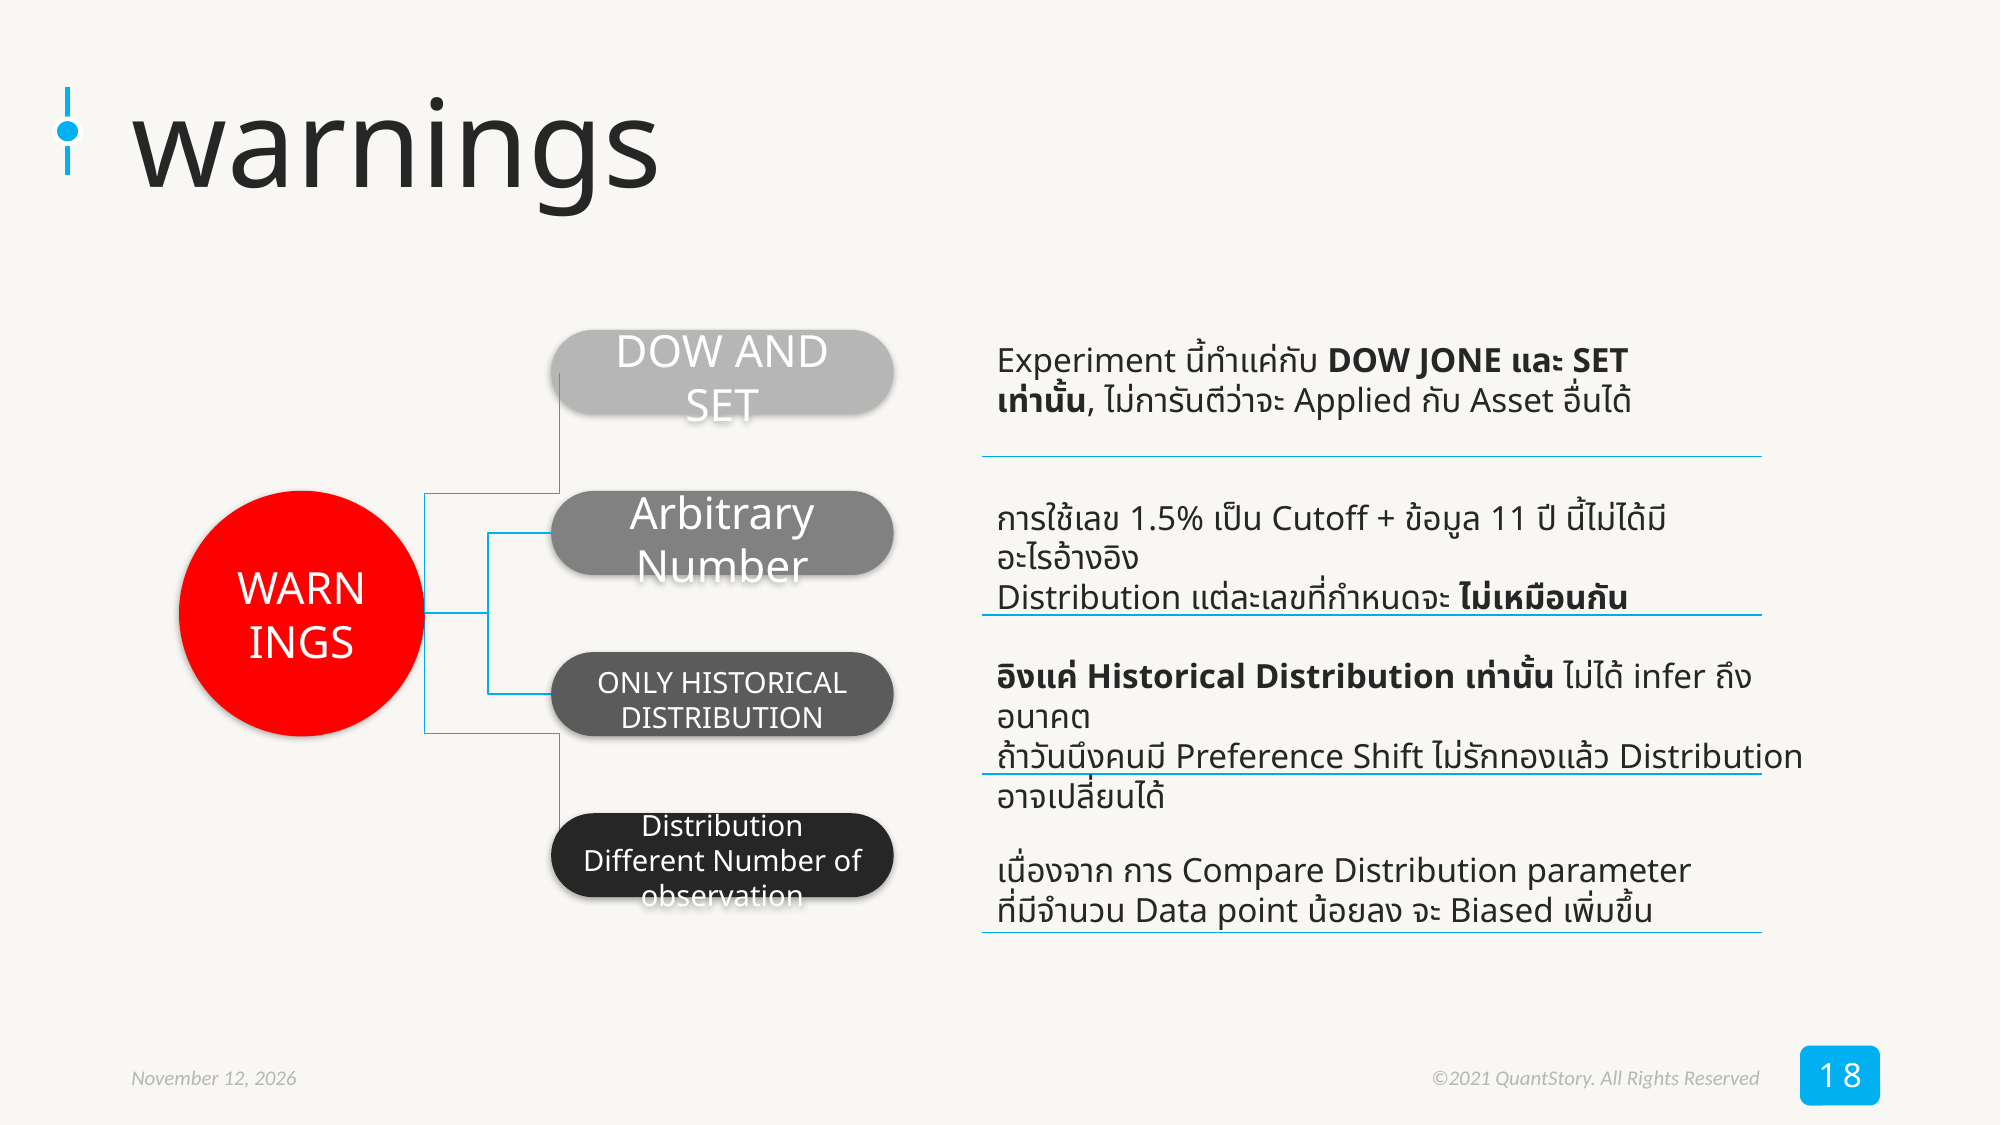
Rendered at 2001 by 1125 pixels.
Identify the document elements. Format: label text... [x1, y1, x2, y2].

text_box DOW AND SET [550, 329, 895, 415]
text_box เนื่องจาก การ Compare Distribution parameter ที่มีจำนวน Data point น้อยลง จะ Biased เพิ่มขึ้น [981, 849, 1727, 932]
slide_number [116, 1056, 584, 1098]
footer ©2021 QuantStory. All Rights Reserved [908, 1056, 1775, 1098]
text_box Arbitrary Number [564, 490, 895, 576]
title warnings [116, 45, 1900, 233]
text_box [424, 373, 560, 614]
text_box Experiment นี้ทำแค่กับ DOW JONE และ SET เท่านั้น, ไม่การันตีว่าจะ Applied กับ Asset อื่นได้ [981, 339, 1727, 427]
text_box WARNINGS [178, 489, 419, 738]
text_box Distribution Different Number of observation [550, 812, 895, 898]
text_box ONLY HISTORICAL DISTRIBUTION [564, 651, 895, 737]
slide_number 18 [1800, 1045, 1881, 1106]
text_box อิงแค่ Historical Distribution เท่านั้น ไม่ได้ infer ถึงอนาคต ถ้าวันนึงคนมี Preference Shift ไม่รักทองแล้ว Distribution อาจเปลี่ยนได้ [981, 655, 1849, 823]
text_box การใช้เลข 1.5% เป็น Cutoff + ข้อมูล 11 ปี นี้ไม่ได้มีอะไรอ้างอิง Distribution แต่ละเลขที่กำหนดจะ ไม่เหมือนกัน [981, 496, 1727, 614]
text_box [424, 620, 560, 854]
